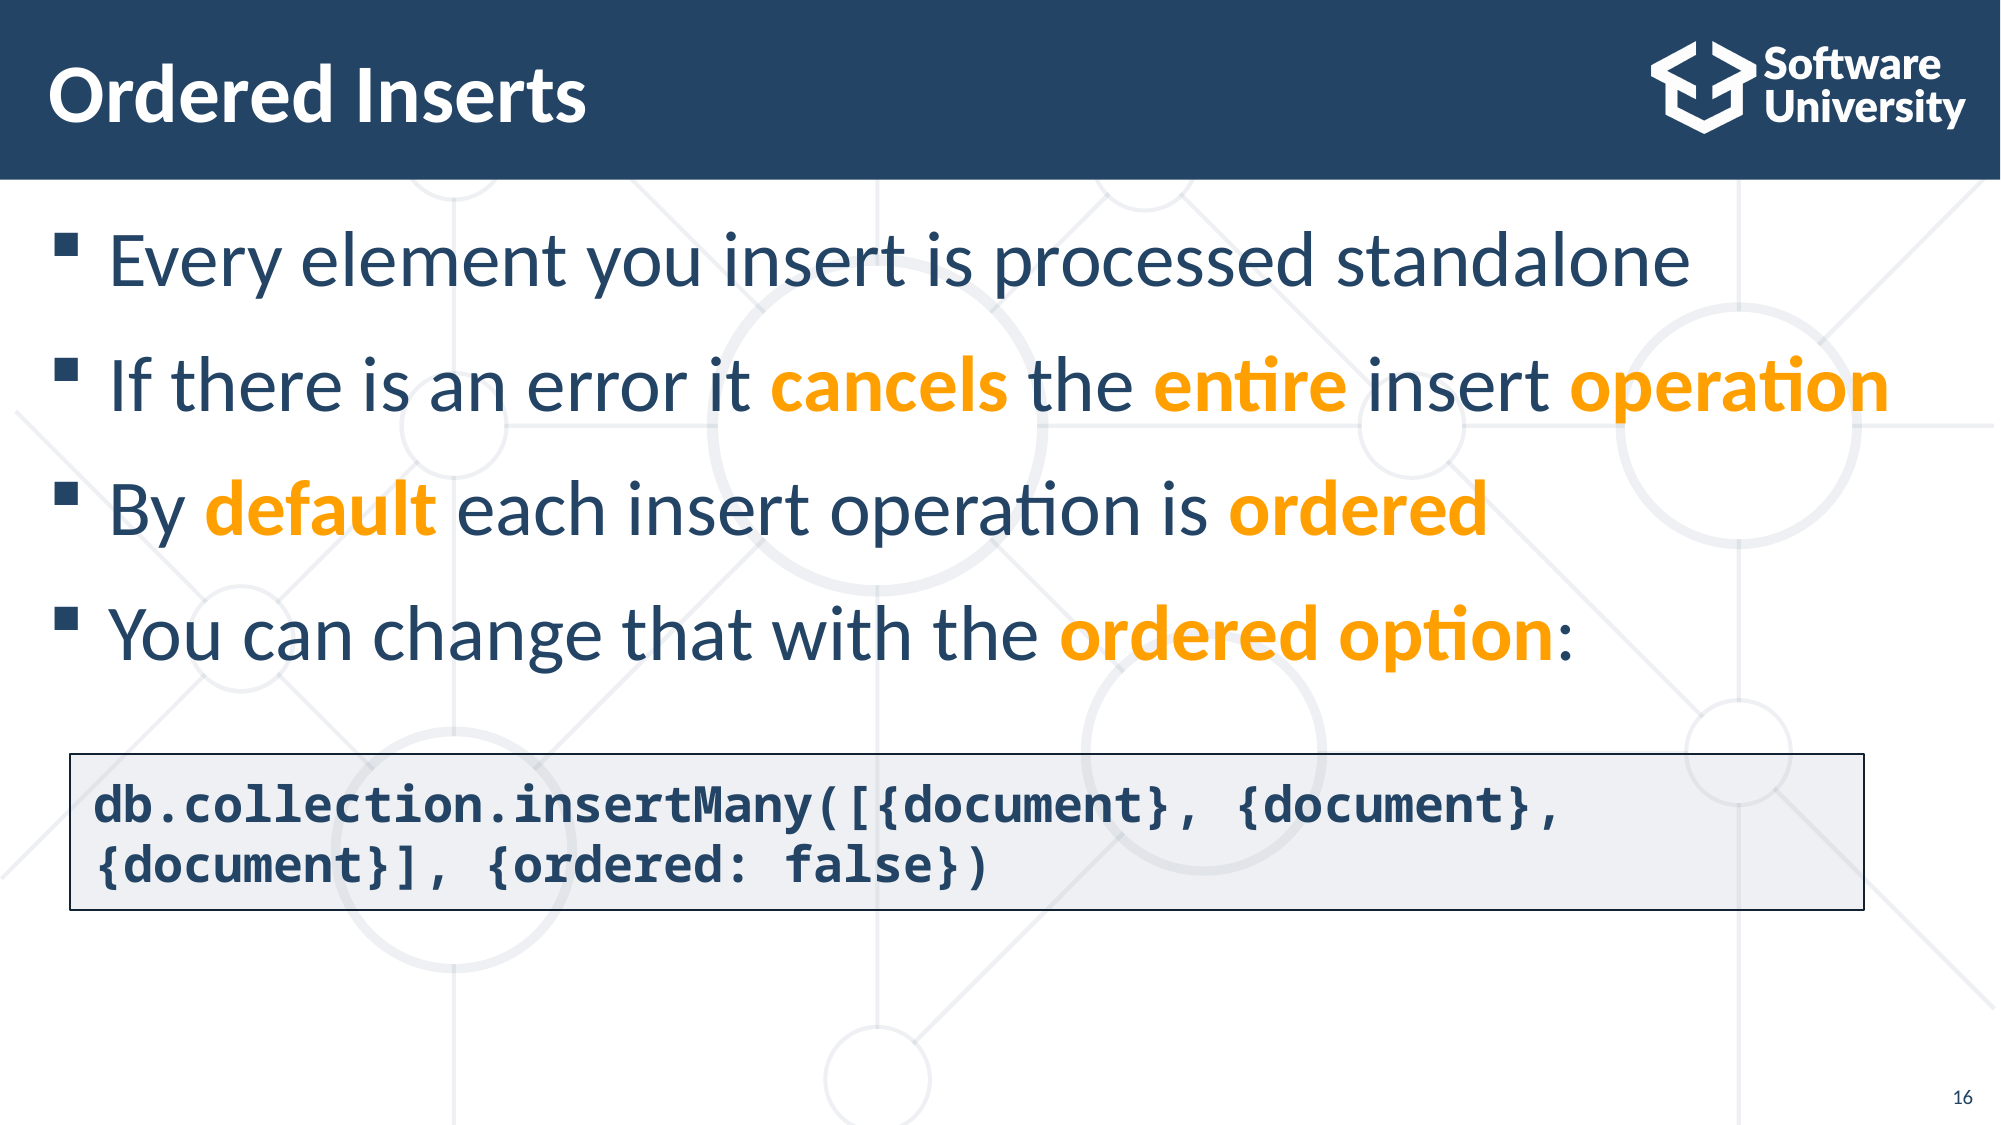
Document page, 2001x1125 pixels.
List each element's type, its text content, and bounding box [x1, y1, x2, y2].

title Ordered Inserts [31, 16, 1625, 162]
slide_number 16 [1927, 1067, 1989, 1117]
picture [1651, 41, 1966, 134]
list Every element you insert is processed standalone If there is an error it cancels the entire insert operation By default each insert operation is ordered You can change that with the ordered option: [31, 196, 1970, 1104]
text_box db.collection.insertMany([{document}, {document}, {document}], {ordered: false}) [69, 754, 1864, 910]
